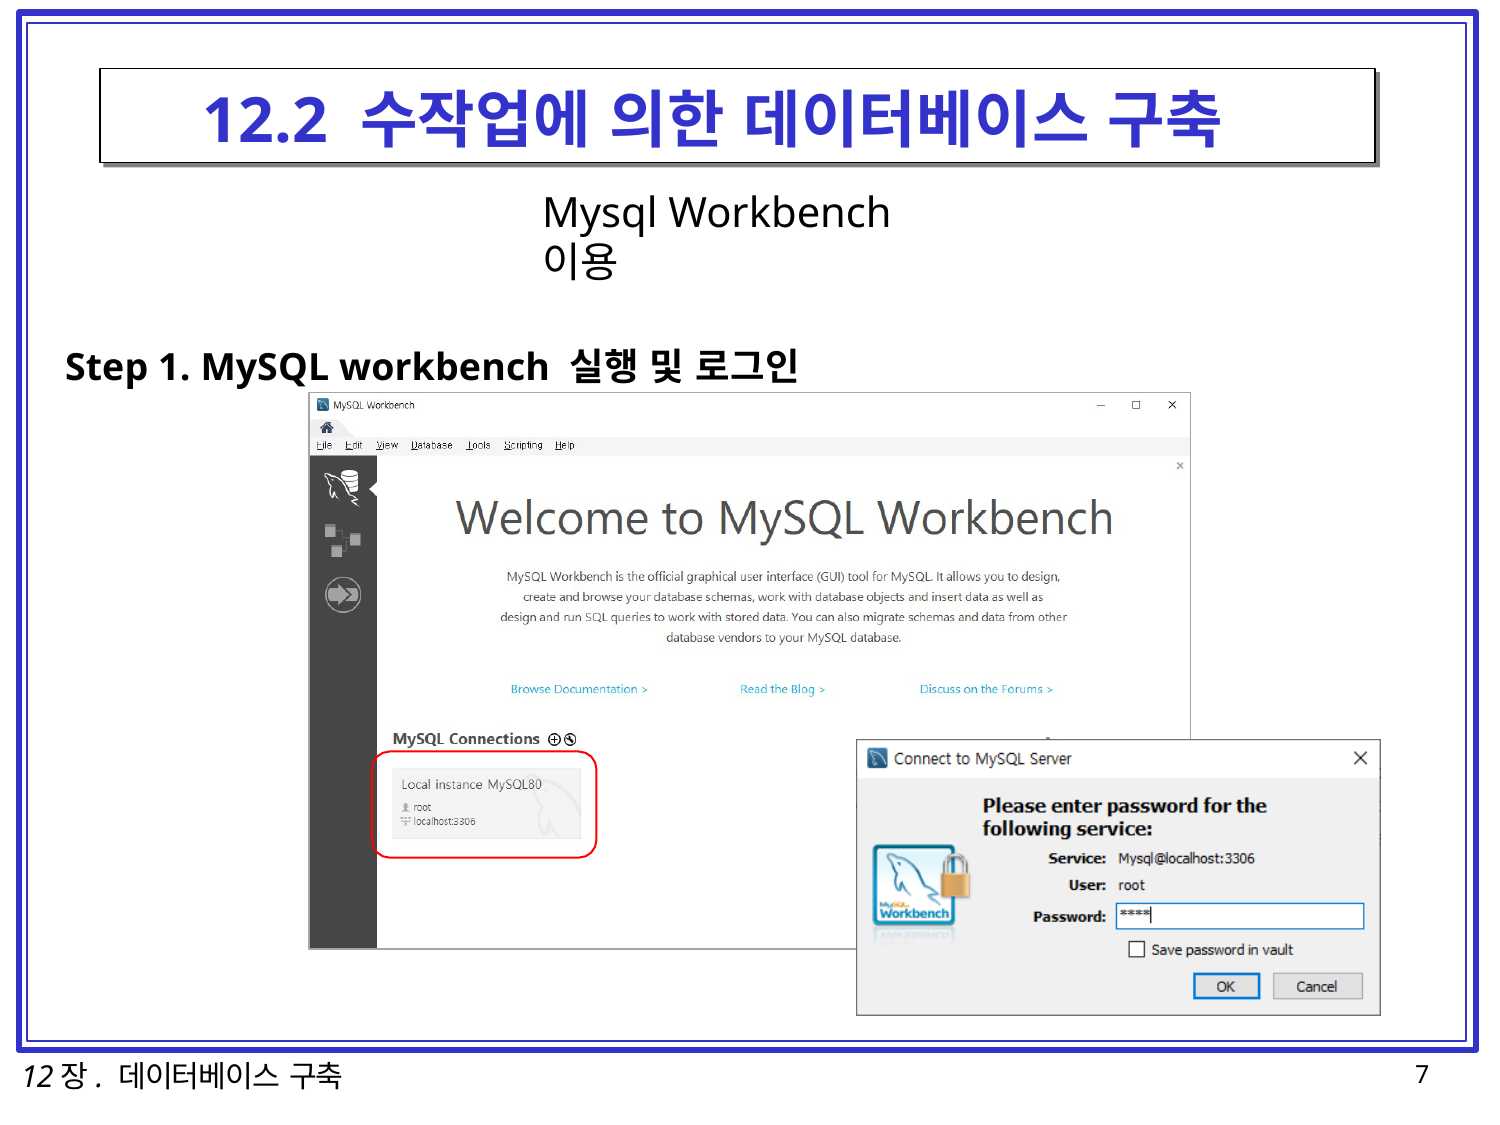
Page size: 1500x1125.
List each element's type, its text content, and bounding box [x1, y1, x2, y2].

slide_number 7 [1408, 1064, 1452, 1125]
text_box Mysql Workbench 이용 Step 1. MySQL workbench 실행 및 로그인 [62, 183, 981, 388]
title 12.2 수작업에 의한 데이터베이스 구축 [100, 78, 1375, 268]
footer 12장. 데이터베이스 구축 [18, 1058, 350, 1125]
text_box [308, 391, 1381, 1017]
